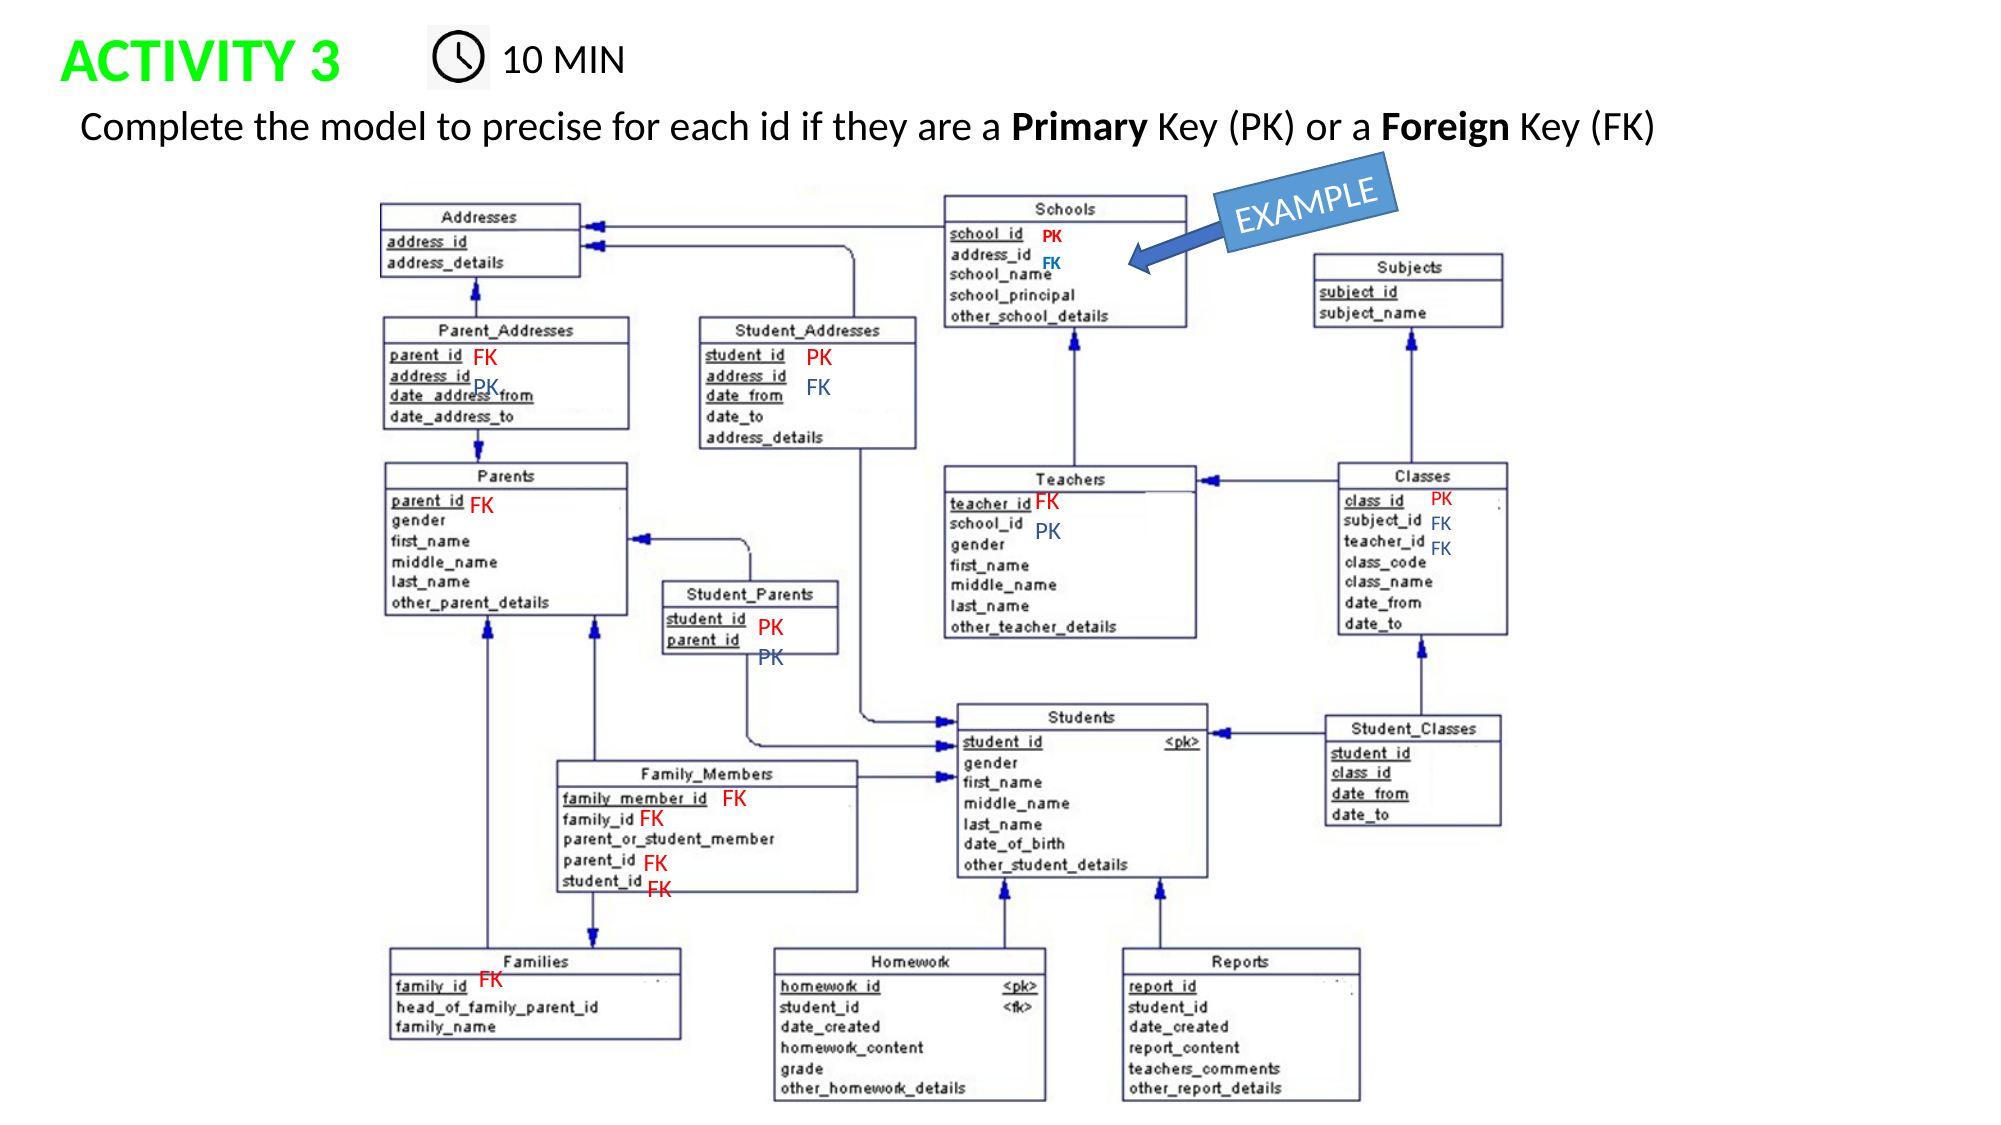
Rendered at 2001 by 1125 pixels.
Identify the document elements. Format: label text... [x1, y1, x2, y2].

picture [380, 182, 1579, 1125]
text_box ACTIVITY 3 [44, 11, 359, 102]
text_box EXAMPLE [1259, 151, 1392, 182]
picture [427, 25, 490, 90]
text_box Complete the model to precise for each id if they are a Primary Key (PK) or a Foreign Key (FK) [65, 90, 2000, 156]
text_box 10 MIN [485, 24, 642, 90]
